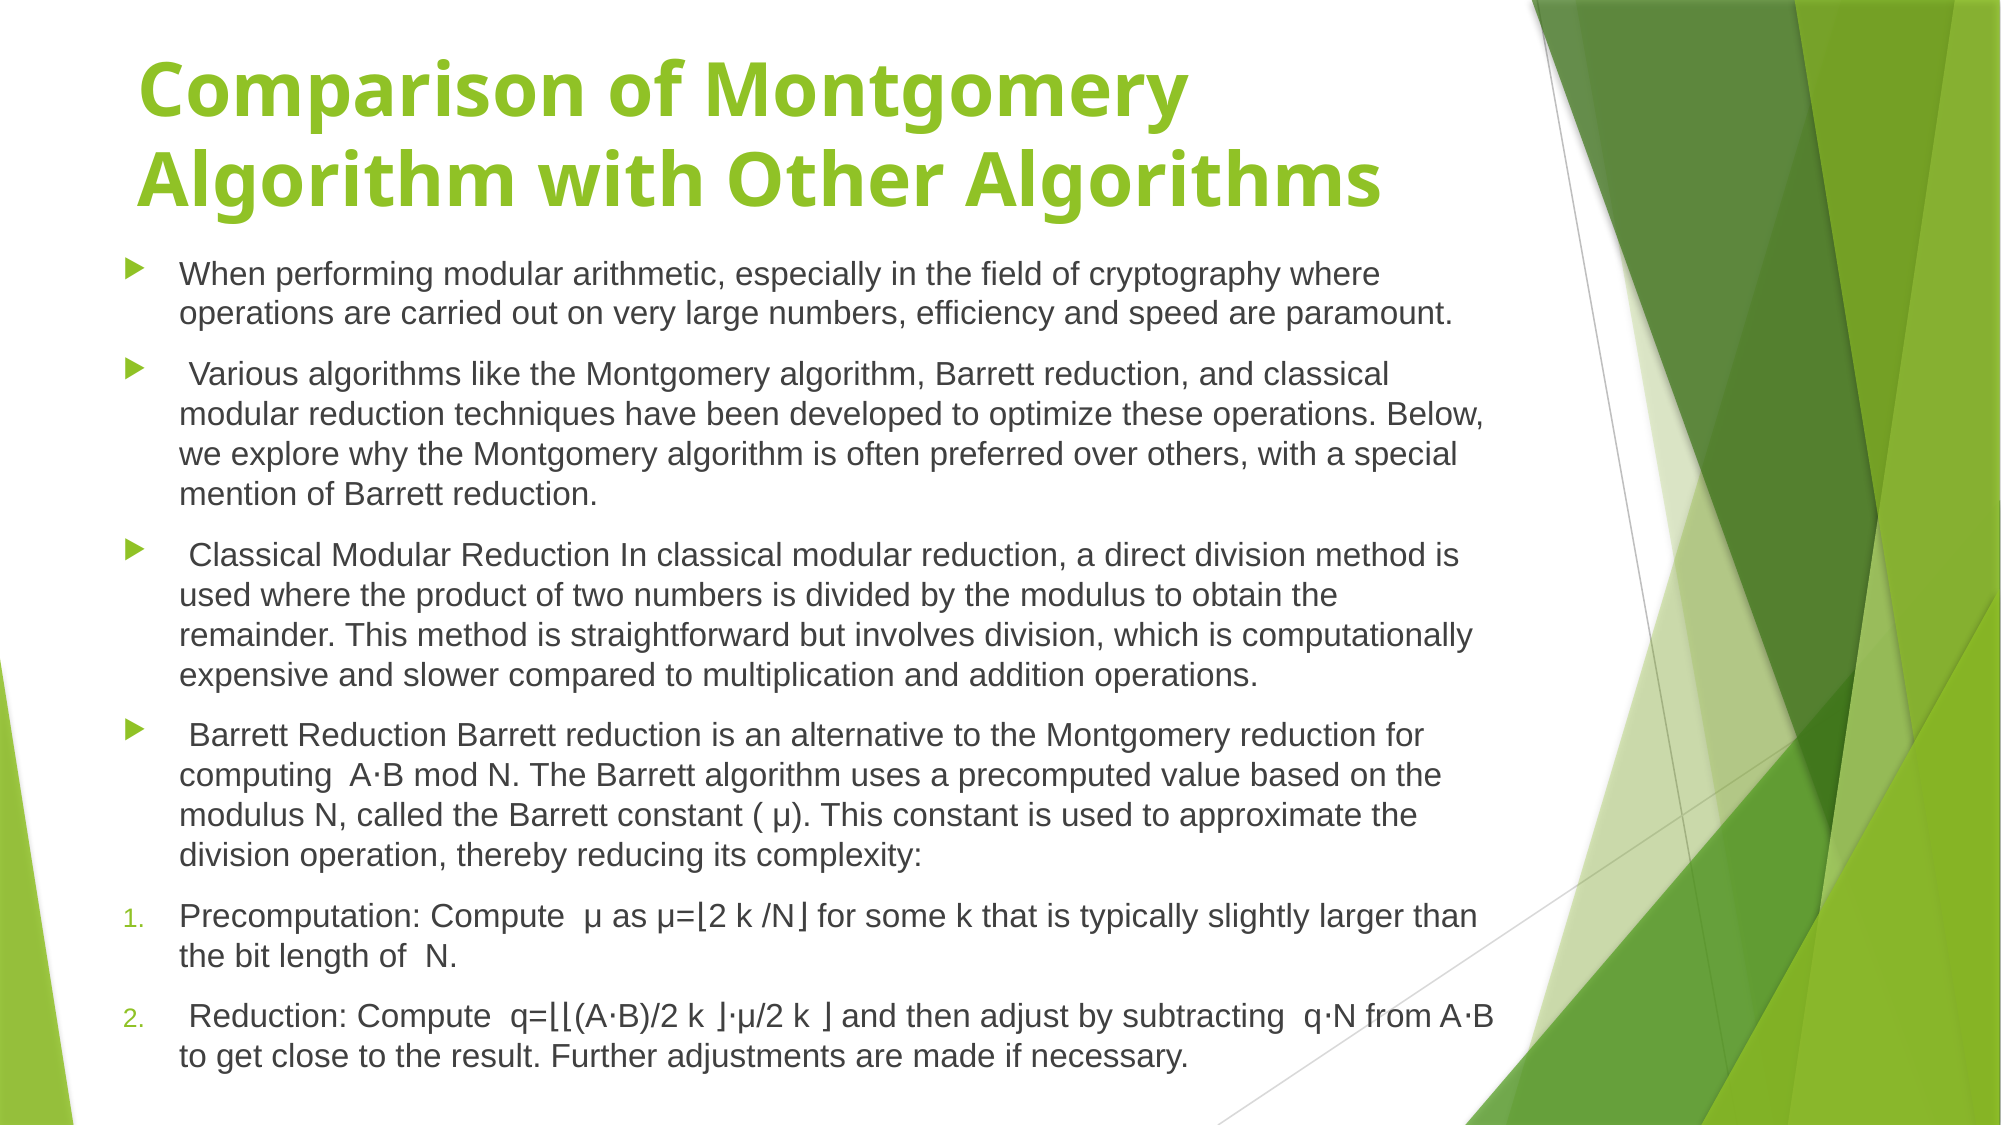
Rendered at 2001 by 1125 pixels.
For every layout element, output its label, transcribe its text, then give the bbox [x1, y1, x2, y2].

list When performing modular arithmetic, especially in the field of cryptography where operations are carried out on very large numbers, efficiency and speed are paramount. Various algorithms like the Montgomery algorithm, Barrett reduction, and classical modular reduction techniques have been developed to optimize these operations. Below, we explore why the Montgomery algorithm is often preferred over others, with a special mention of Barrett reduction. Classical Modular Reduction In classical modular reduction, a direct division method is used where the product of two numbers is divided by the modulus to obtain the remainder. This method is straightforward but involves division, which is computationally expensive and slower compared to multiplication and addition operations. Barrett Reduction Barrett reduction is an alternative to the Montgomery reduction for computing A⋅B mod N. The Barrett algorithm uses a precomputed value based on the modulus N, called the Barrett constant ( μ). This constant is used to approximate the division operation, thereby reducing its complexity: Precomputation: Compute μ as μ=⌊2 k /N⌋ for some k that is typically slightly larger than the bit length of N. Reduction: Compute q=⌊⌊(A⋅B)/2 k ⌋⋅μ/2 k ⌋ and then adjust by subtracting q⋅N from A⋅B to get close to the result. Further adjustments are made if necessary. [107, 244, 1519, 881]
title Comparison of Montgomery Algorithm with Other Algorithms [122, 33, 1533, 251]
